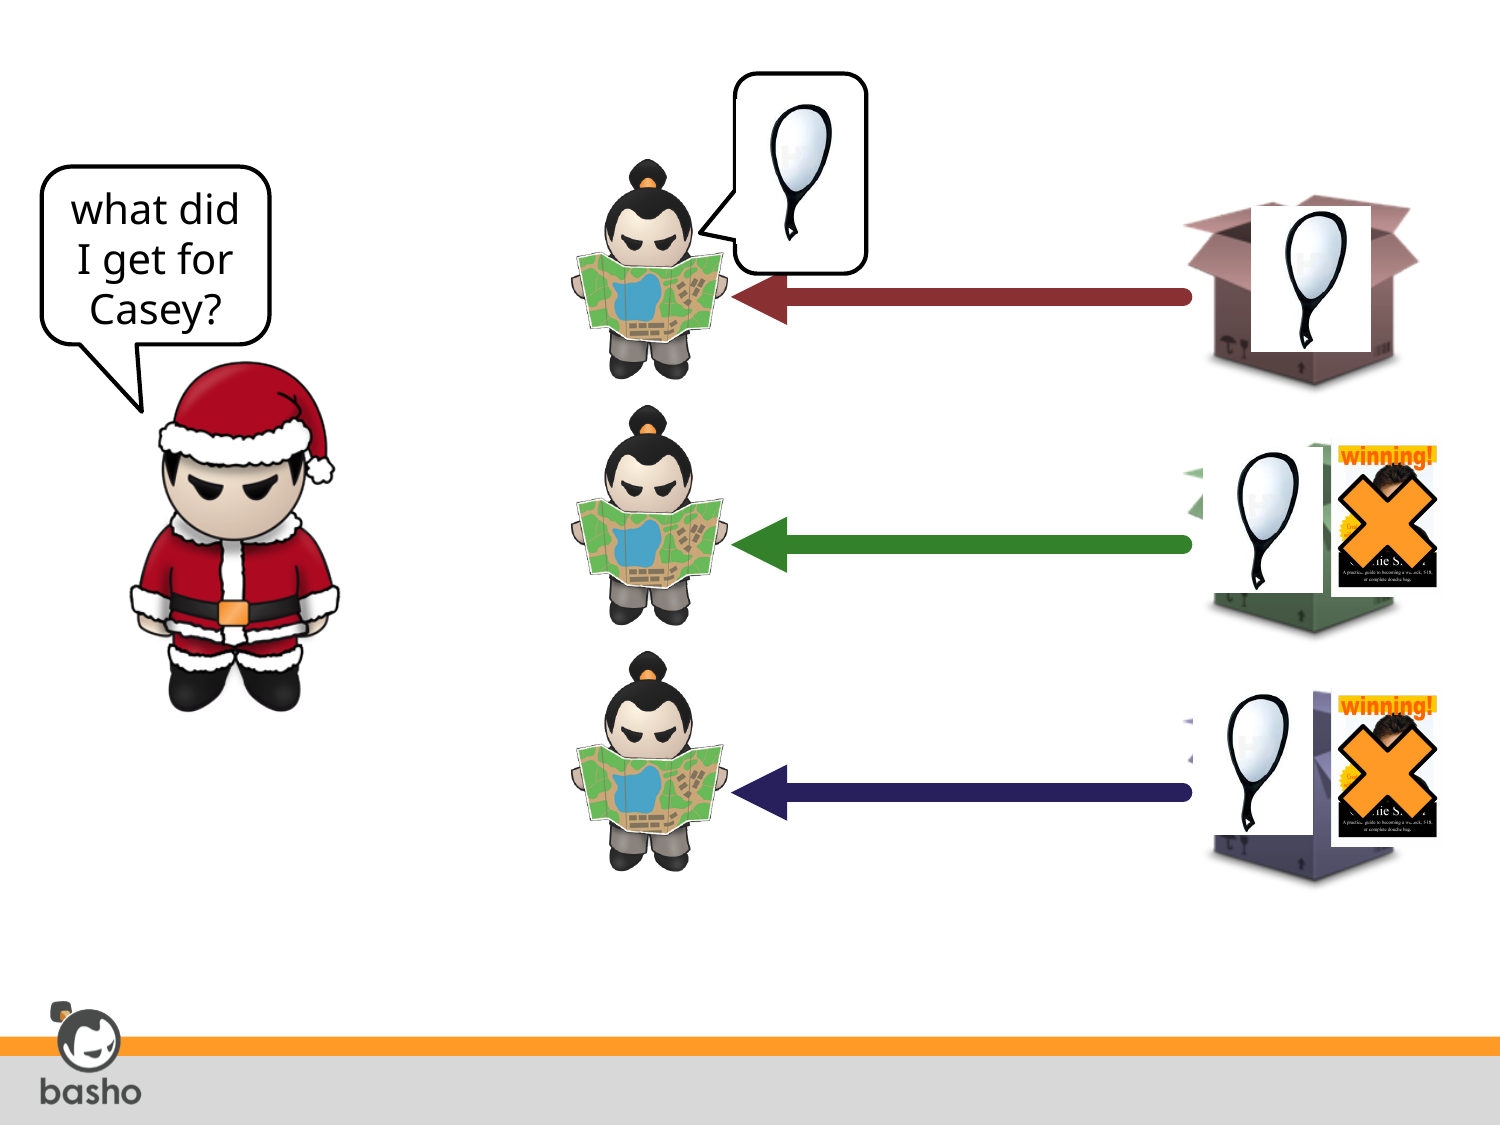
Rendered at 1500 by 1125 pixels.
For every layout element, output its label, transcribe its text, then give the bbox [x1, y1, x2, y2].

text_box what did I get for Casey? [41, 166, 270, 376]
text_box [730, 296, 1184, 793]
picture [113, 323, 357, 746]
picture [735, 98, 856, 245]
picture [1184, 425, 1500, 664]
picture [1045, 178, 1500, 416]
picture [38, 1001, 144, 1115]
picture [570, 404, 728, 626]
text_box [735, 73, 867, 274]
picture [1045, 673, 1500, 912]
picture [570, 651, 728, 872]
picture [570, 159, 728, 380]
